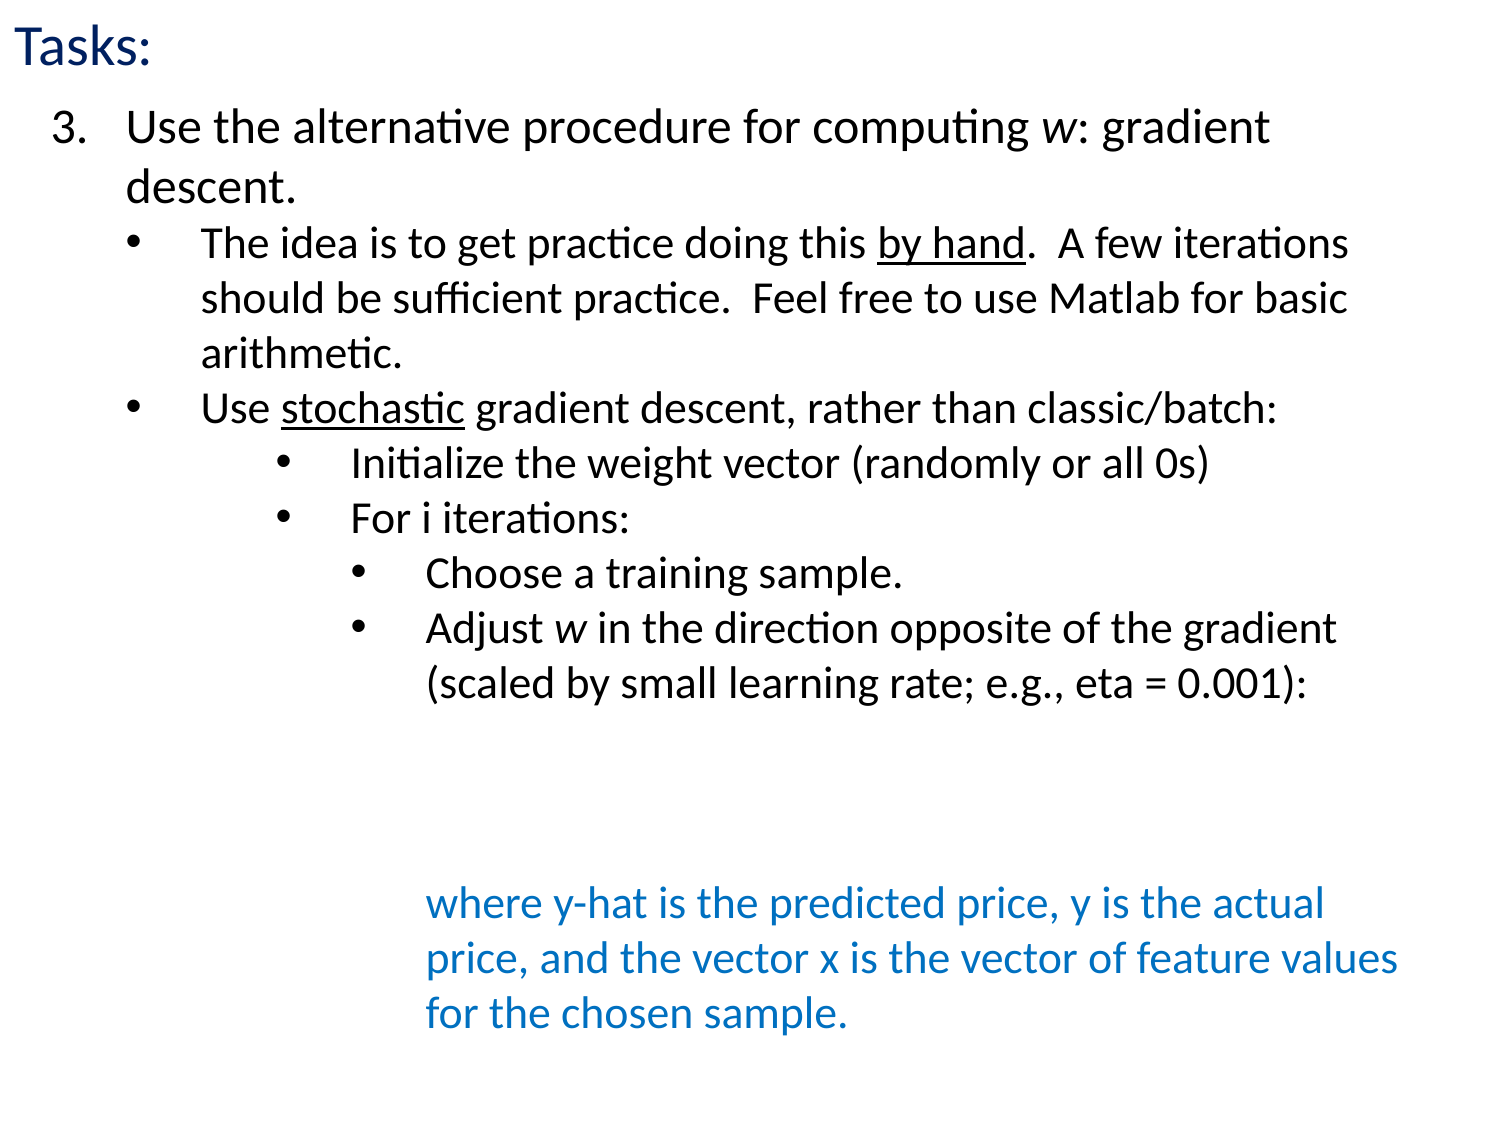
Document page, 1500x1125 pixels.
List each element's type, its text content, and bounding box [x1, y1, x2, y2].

text_box Tasks: [0, 0, 1335, 85]
